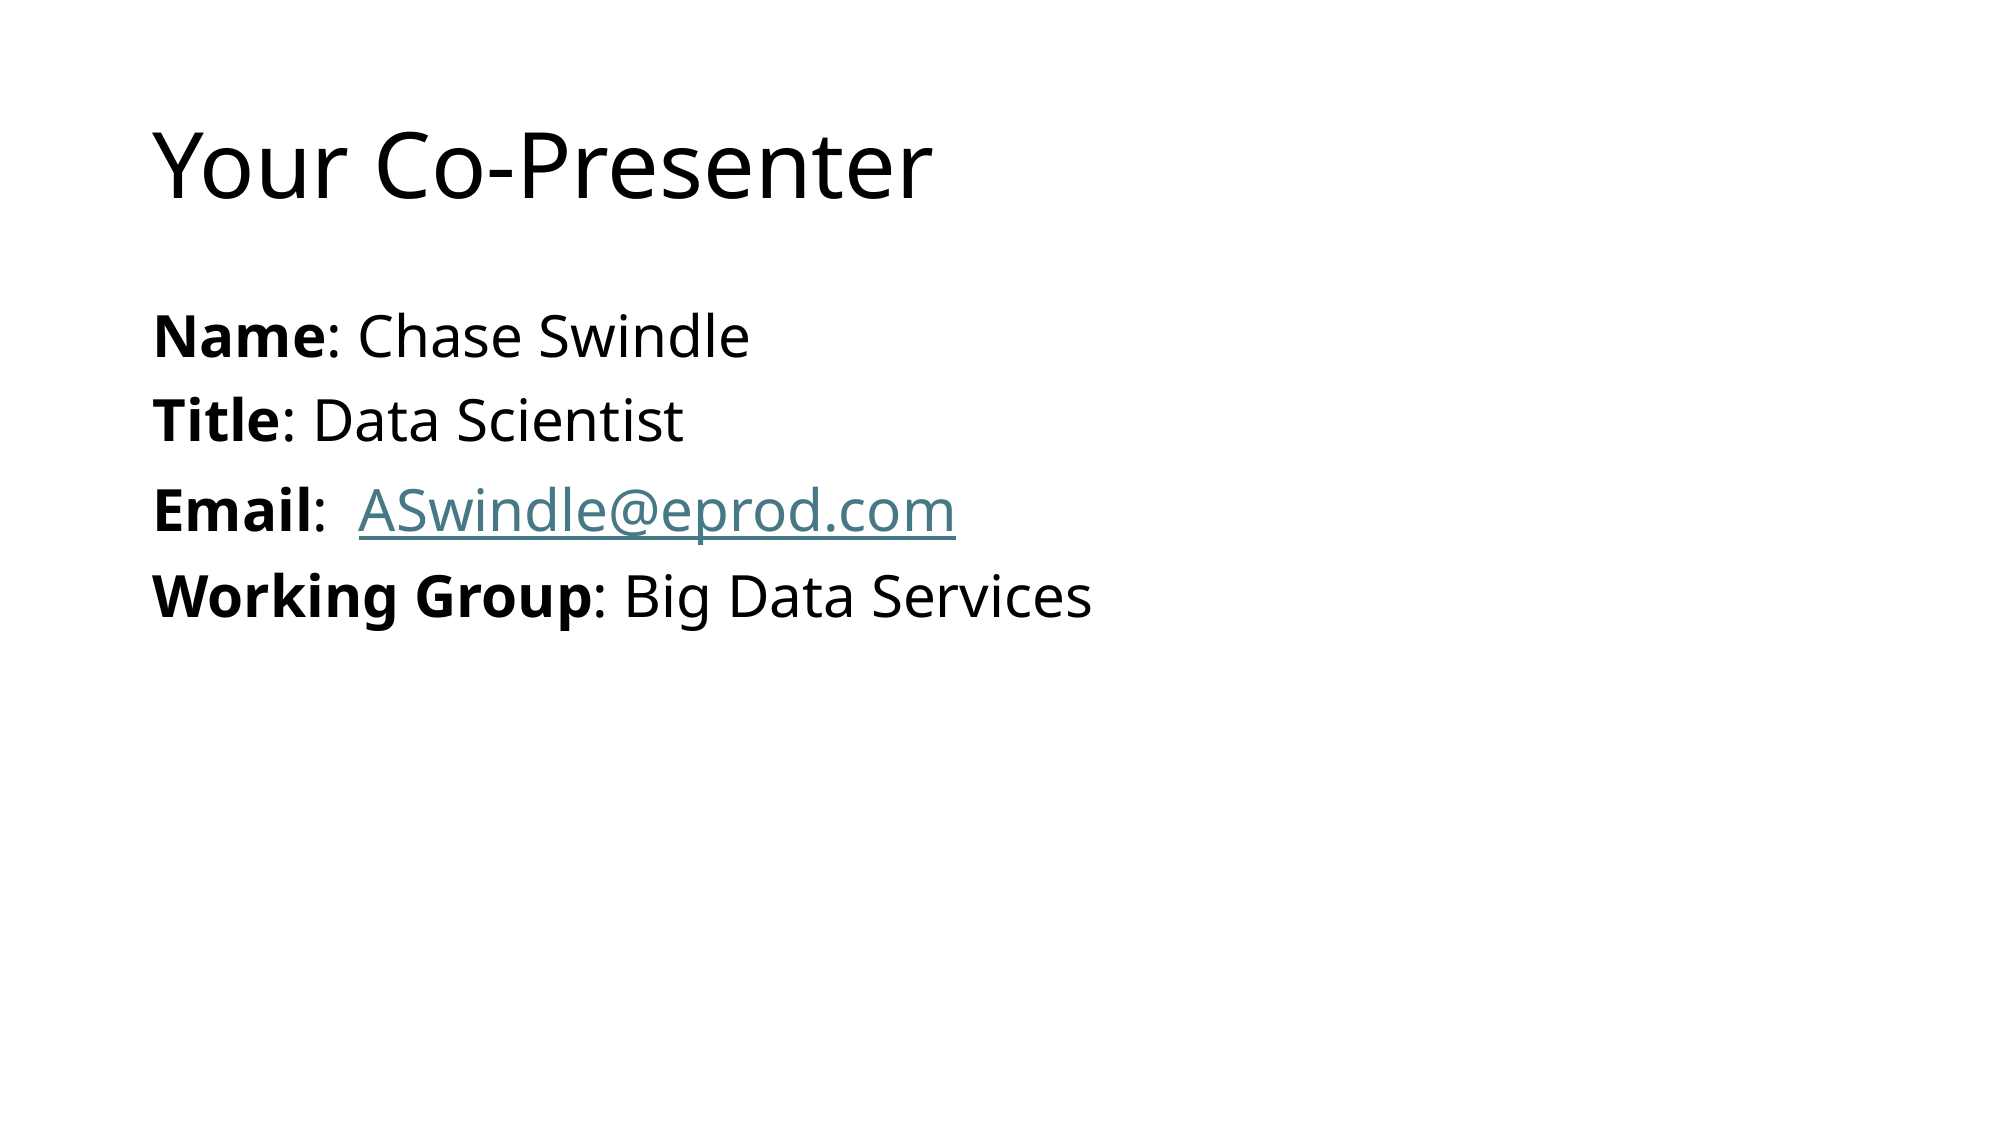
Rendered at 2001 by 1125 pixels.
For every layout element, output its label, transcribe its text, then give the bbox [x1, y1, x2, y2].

list Name: Chase Swindle Title: Data Scientist Email: ASwindle@eprod.com Working Group: Big Data Services [137, 299, 1863, 1014]
title Your Co-Presenter [137, 59, 1863, 278]
